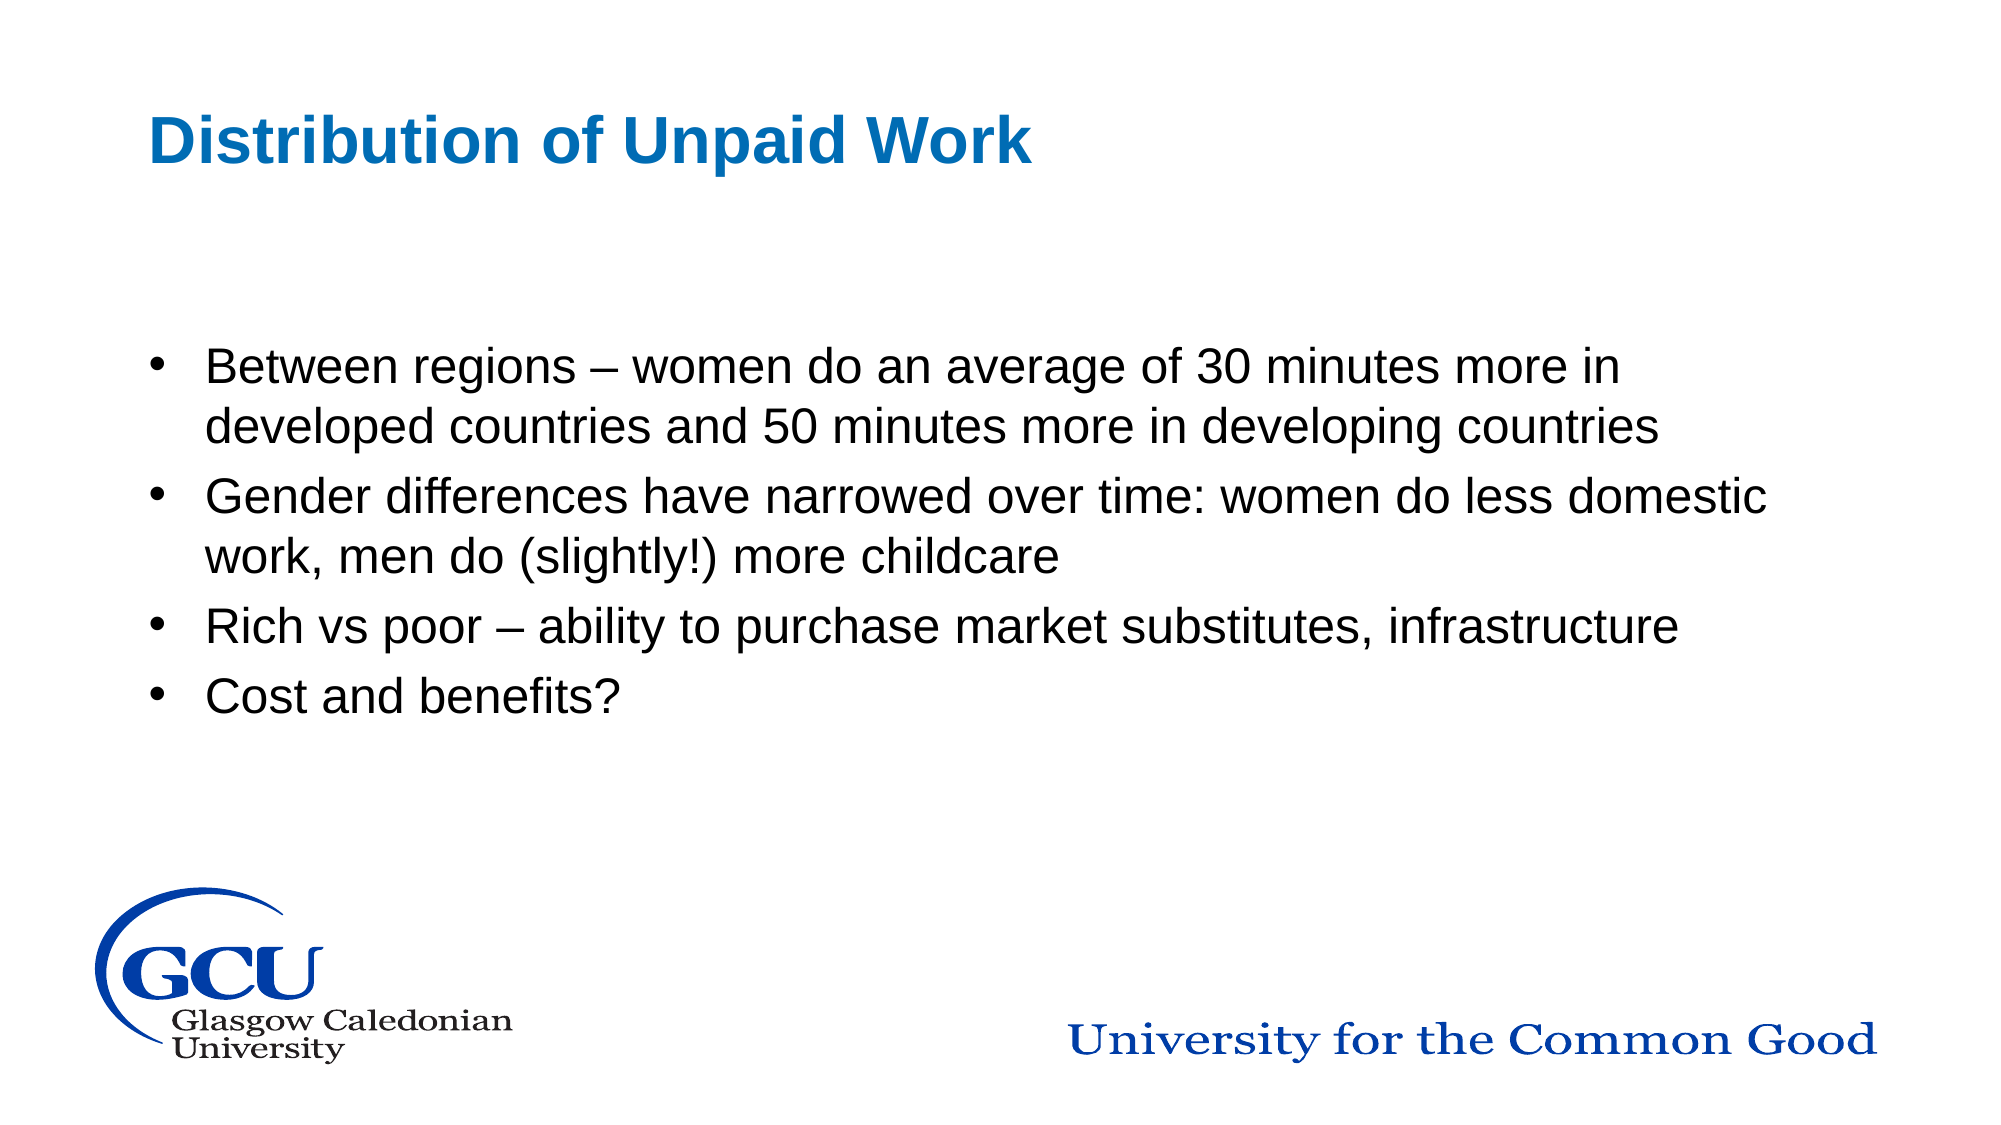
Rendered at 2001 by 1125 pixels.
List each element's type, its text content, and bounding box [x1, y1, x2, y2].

list Between regions – women do an average of 30 minutes more in developed countries and 50 minutes more in developing countries Gender differences have narrowed over time: women do less domestic work, men do (slightly!) more childcare Rich vs poor – ability to purchase market substitutes, infrastructure Cost and benefits? [133, 325, 1866, 814]
list Distribution of Unpaid Work [134, 89, 1867, 186]
